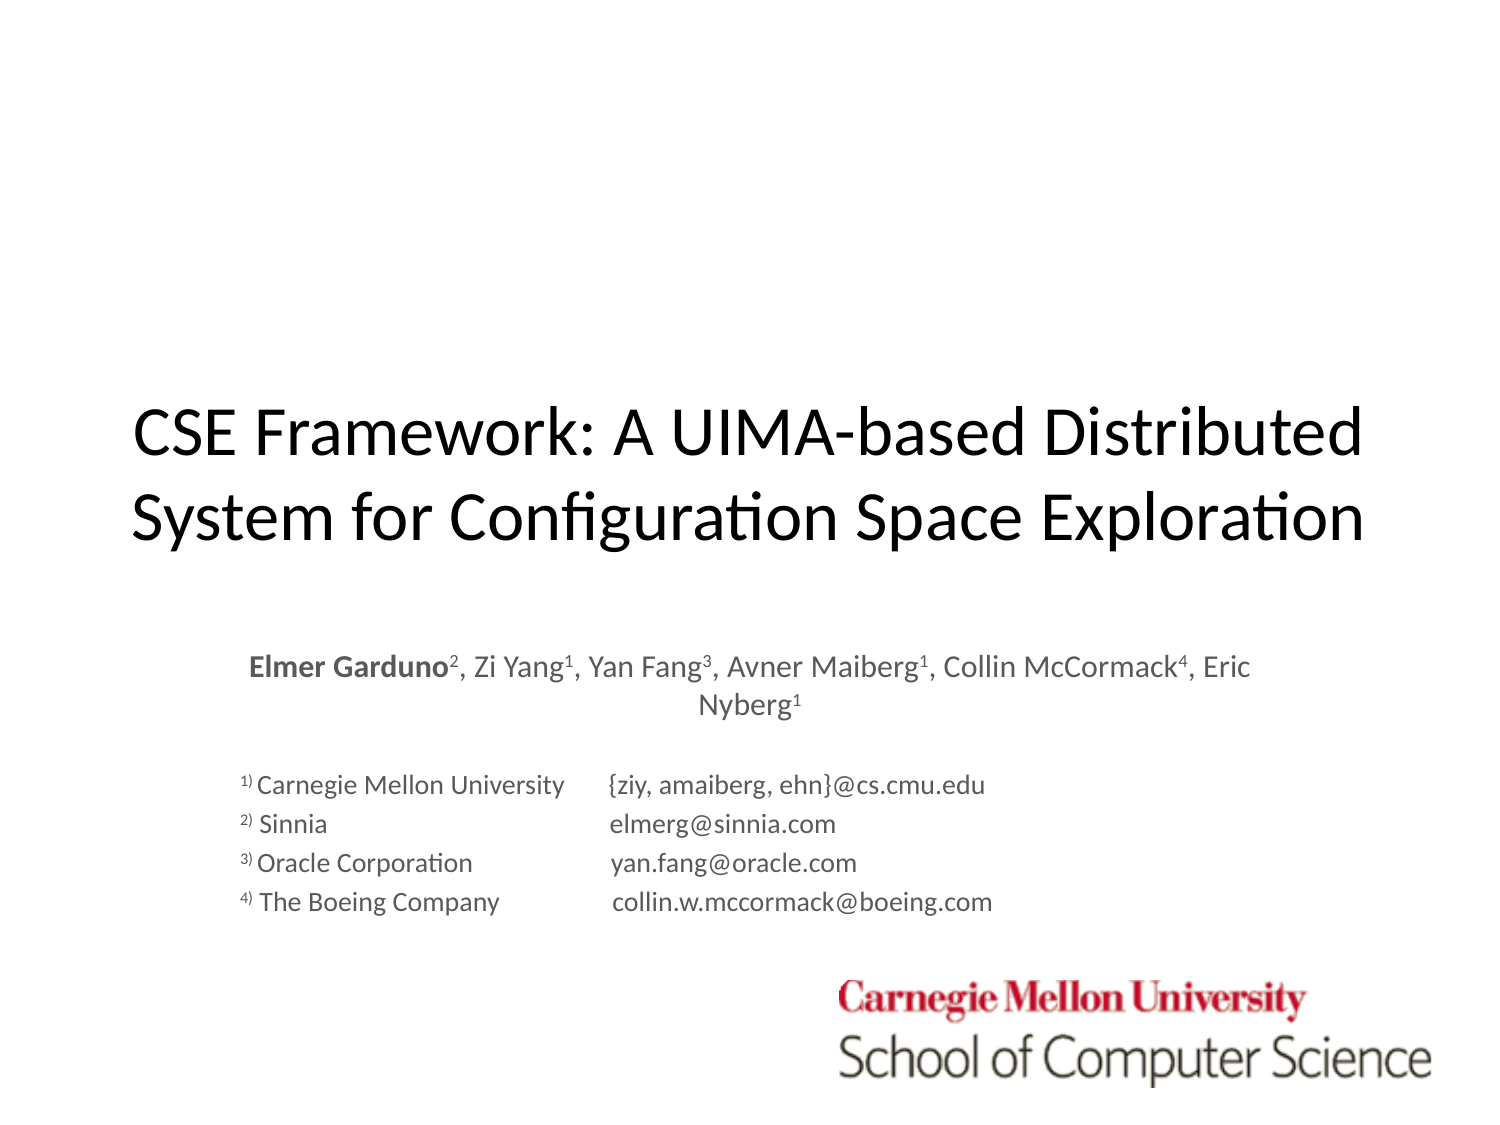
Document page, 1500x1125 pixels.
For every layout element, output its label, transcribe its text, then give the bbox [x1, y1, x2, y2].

title CSE Framework: A UIMA-based Distributed System for Configuration Space Exploration [112, 349, 1388, 591]
subtitle Elmer Garduno2, Zi Yang1, Yan Fang3, Avner Maiberg1, Collin McCormack4, Eric Nyberg1 1) Carnegie Mellon University {ziy, amaiberg, ehn}@cs.cmu.edu 2) Sinnia elmerg@sinnia.com 3) Oracle Corporation yan.fang@oracle.com 4) The Boeing Company collin.w.mccormack@boeing.com [225, 637, 1275, 925]
picture [839, 980, 1500, 1088]
